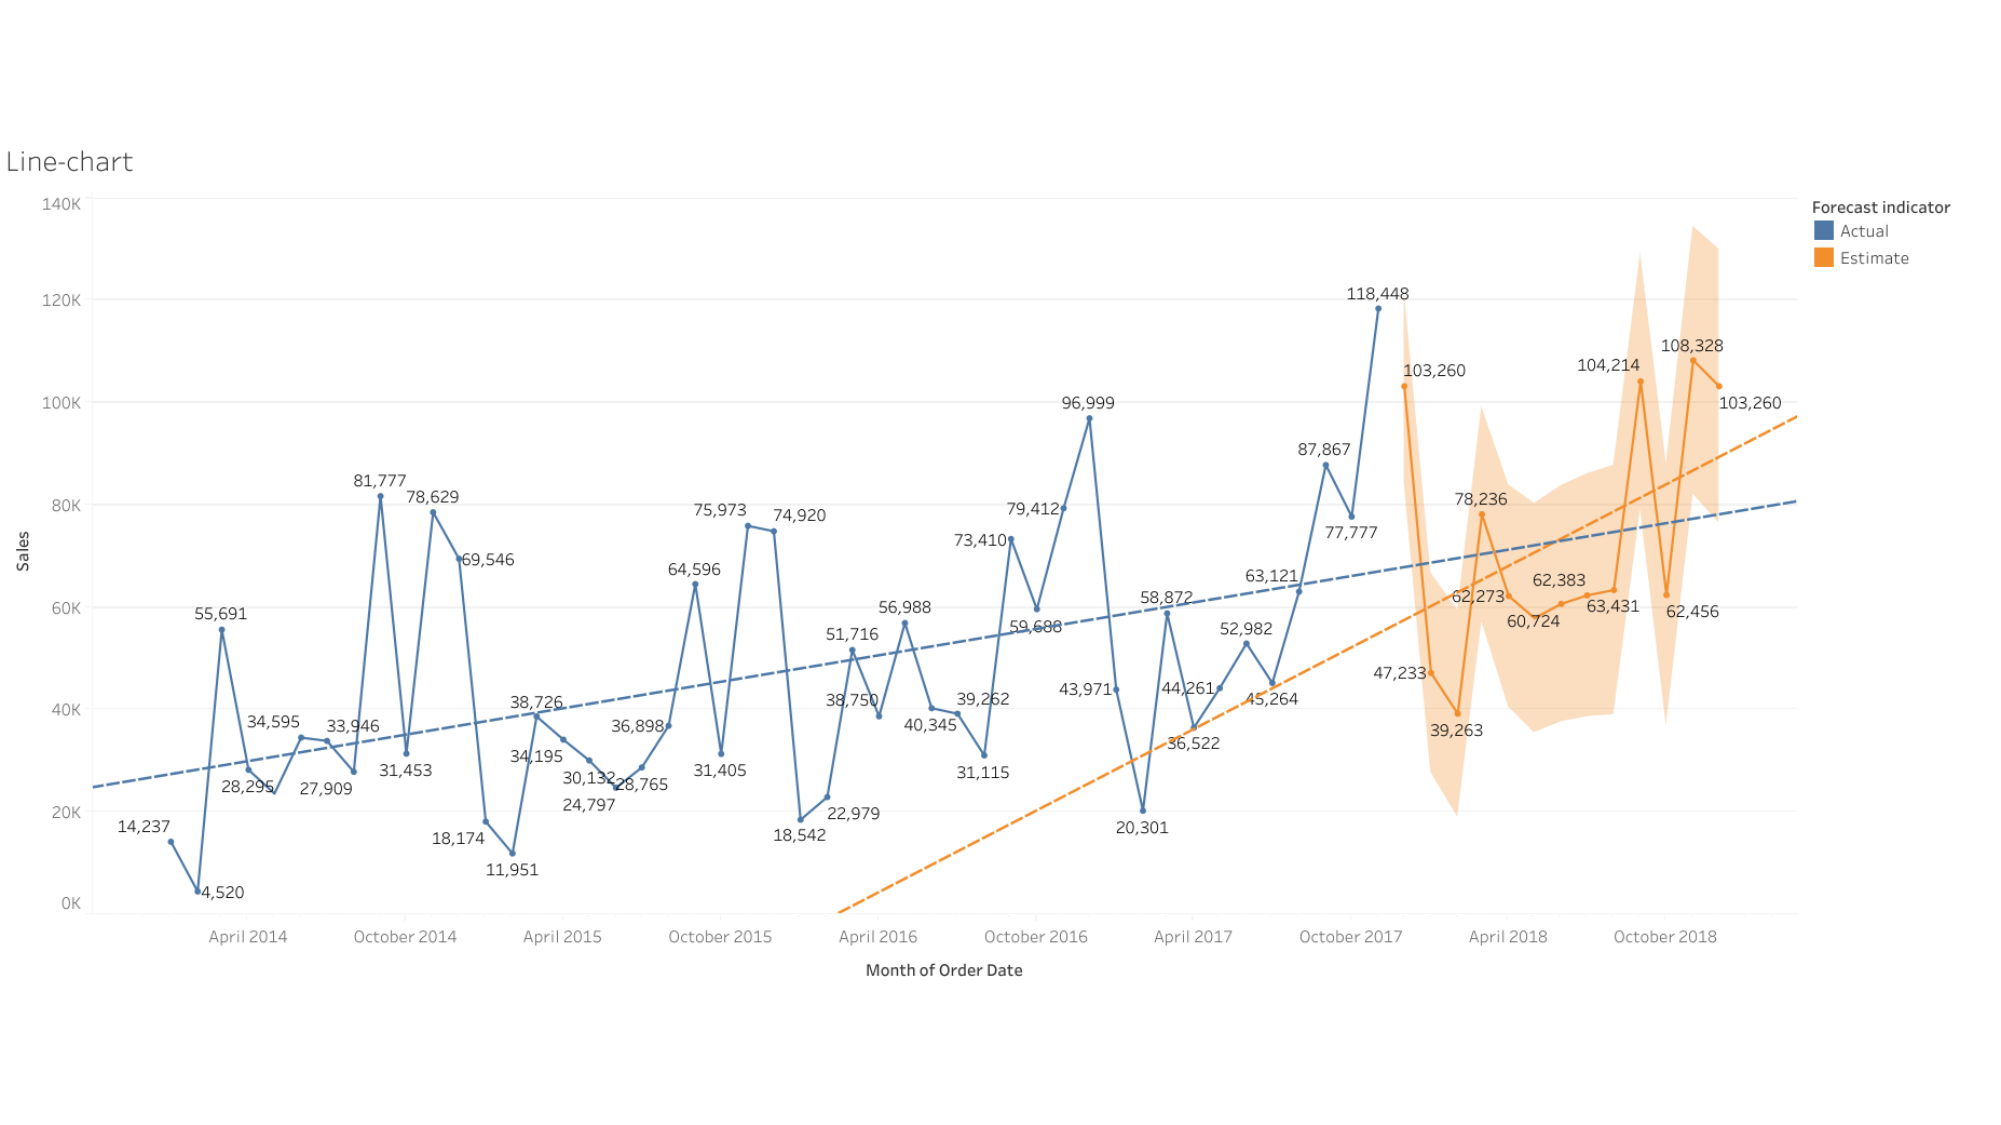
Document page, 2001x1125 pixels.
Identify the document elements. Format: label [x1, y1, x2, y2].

picture [0, 133, 2000, 991]
